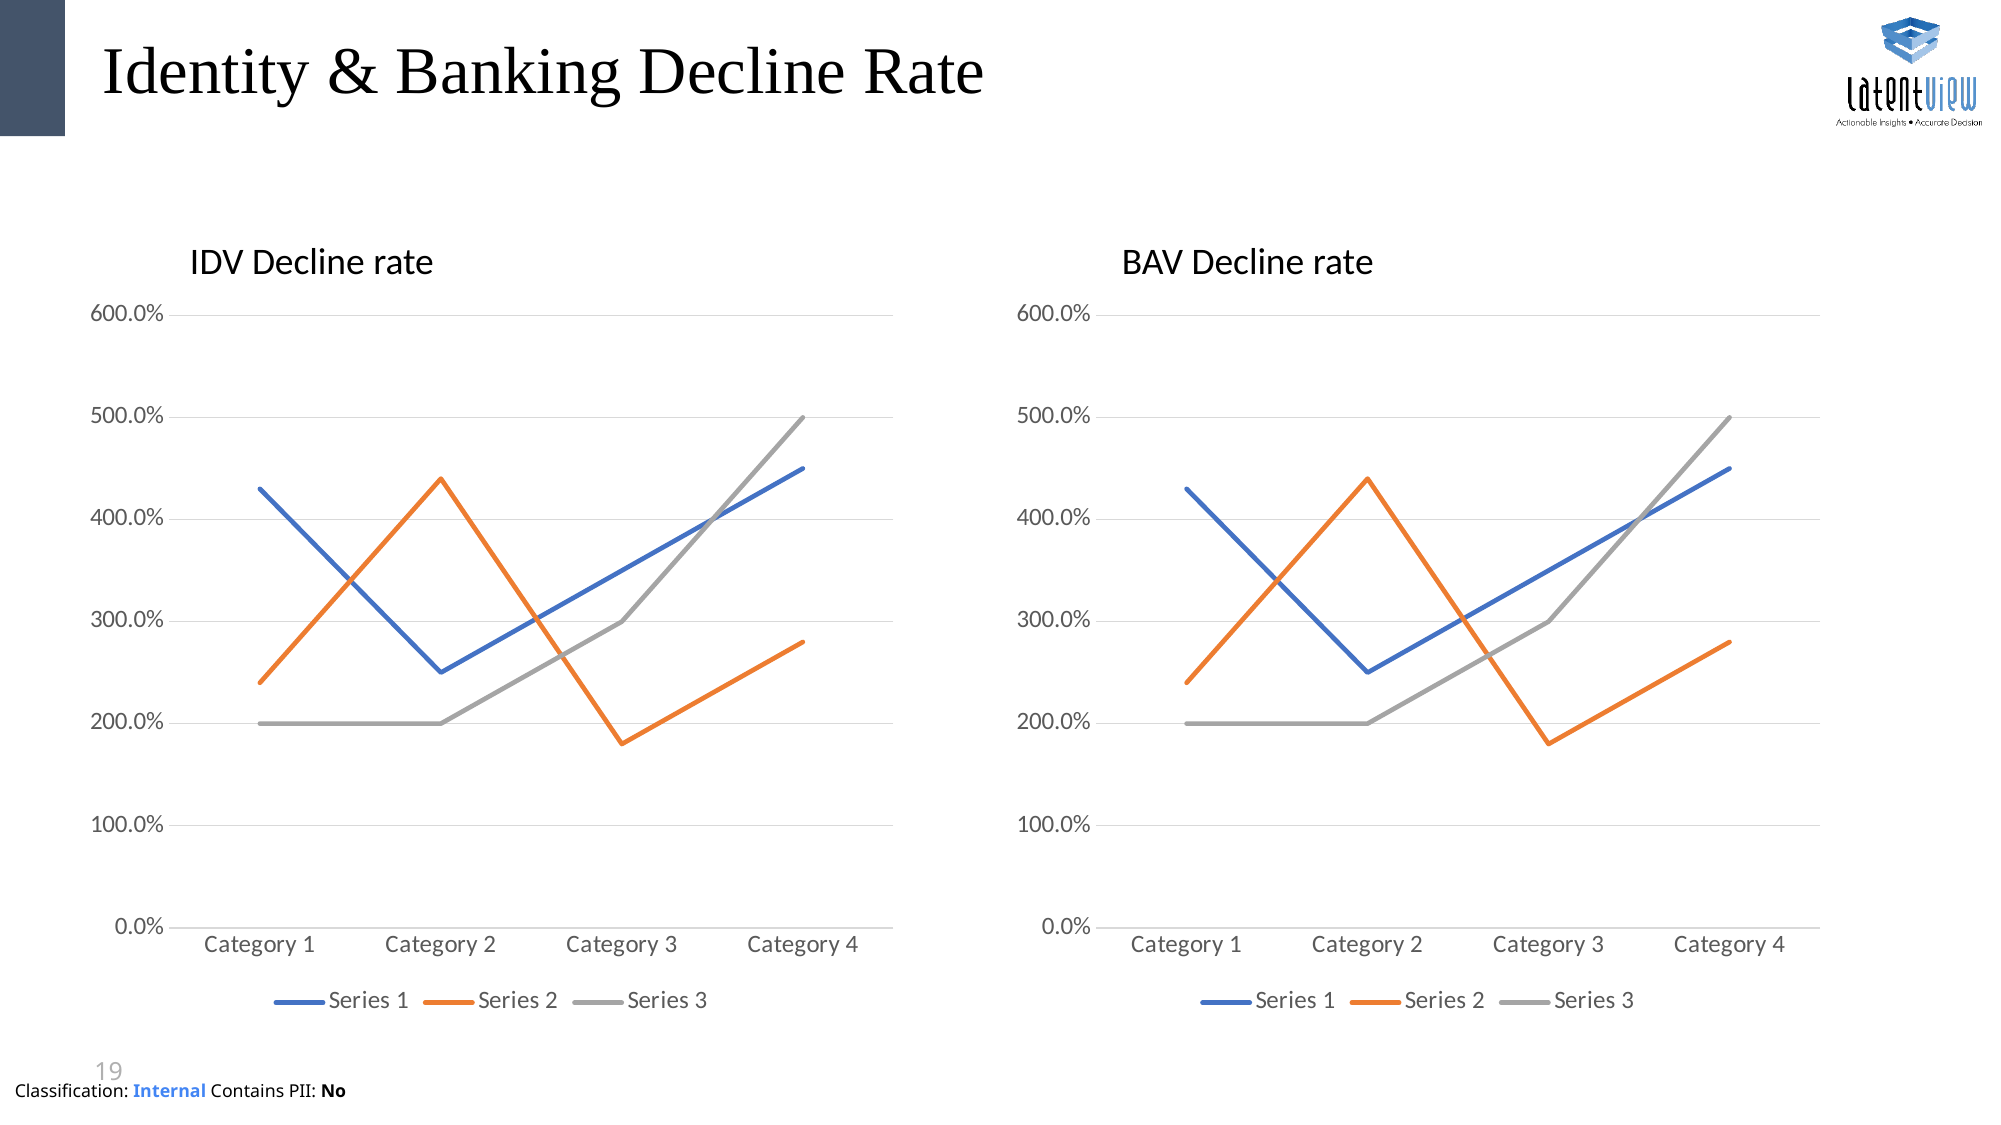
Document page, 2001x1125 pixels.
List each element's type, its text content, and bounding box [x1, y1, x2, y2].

title Identity & Banking Decline Rate [87, 17, 1823, 126]
text_box BAV Decline rate [1107, 229, 1679, 288]
picture [1836, 17, 1982, 127]
chart [999, 288, 1837, 1022]
chart [73, 288, 911, 1022]
text_box IDV Decline rate [175, 229, 747, 288]
slide_number 19 [73, 1042, 138, 1103]
